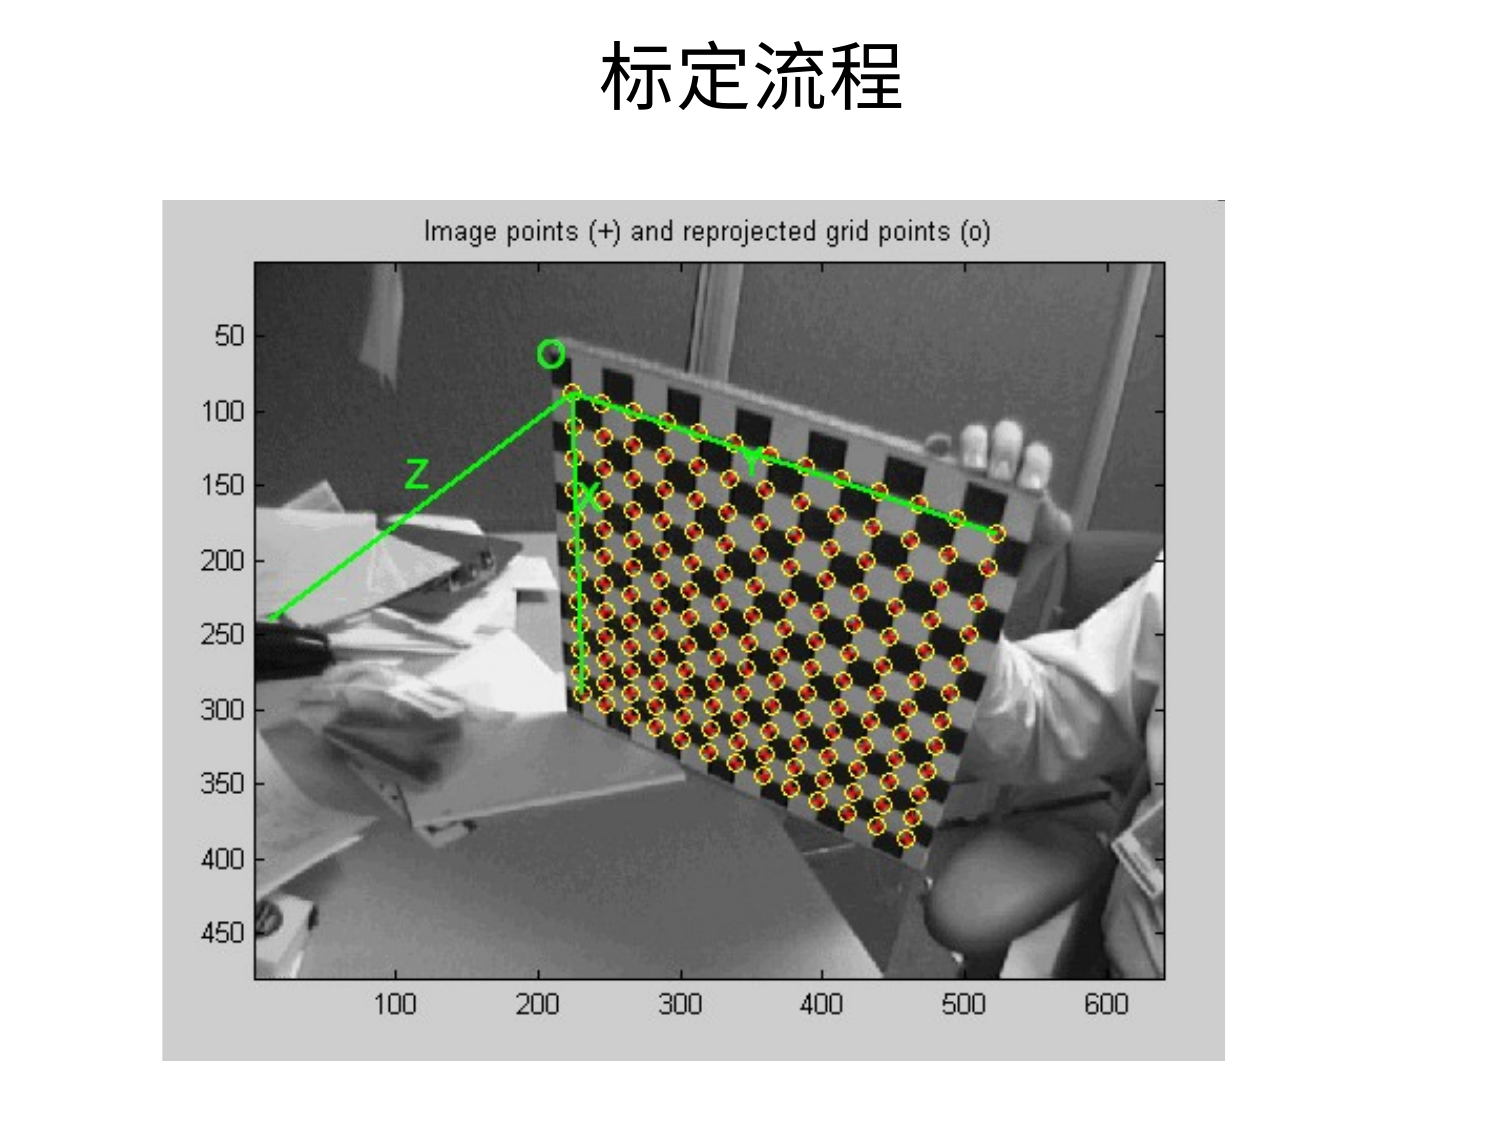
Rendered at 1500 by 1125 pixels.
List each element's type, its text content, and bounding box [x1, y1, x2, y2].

text_box [162, 200, 1225, 1061]
title 标定流程 [373, 27, 1127, 218]
